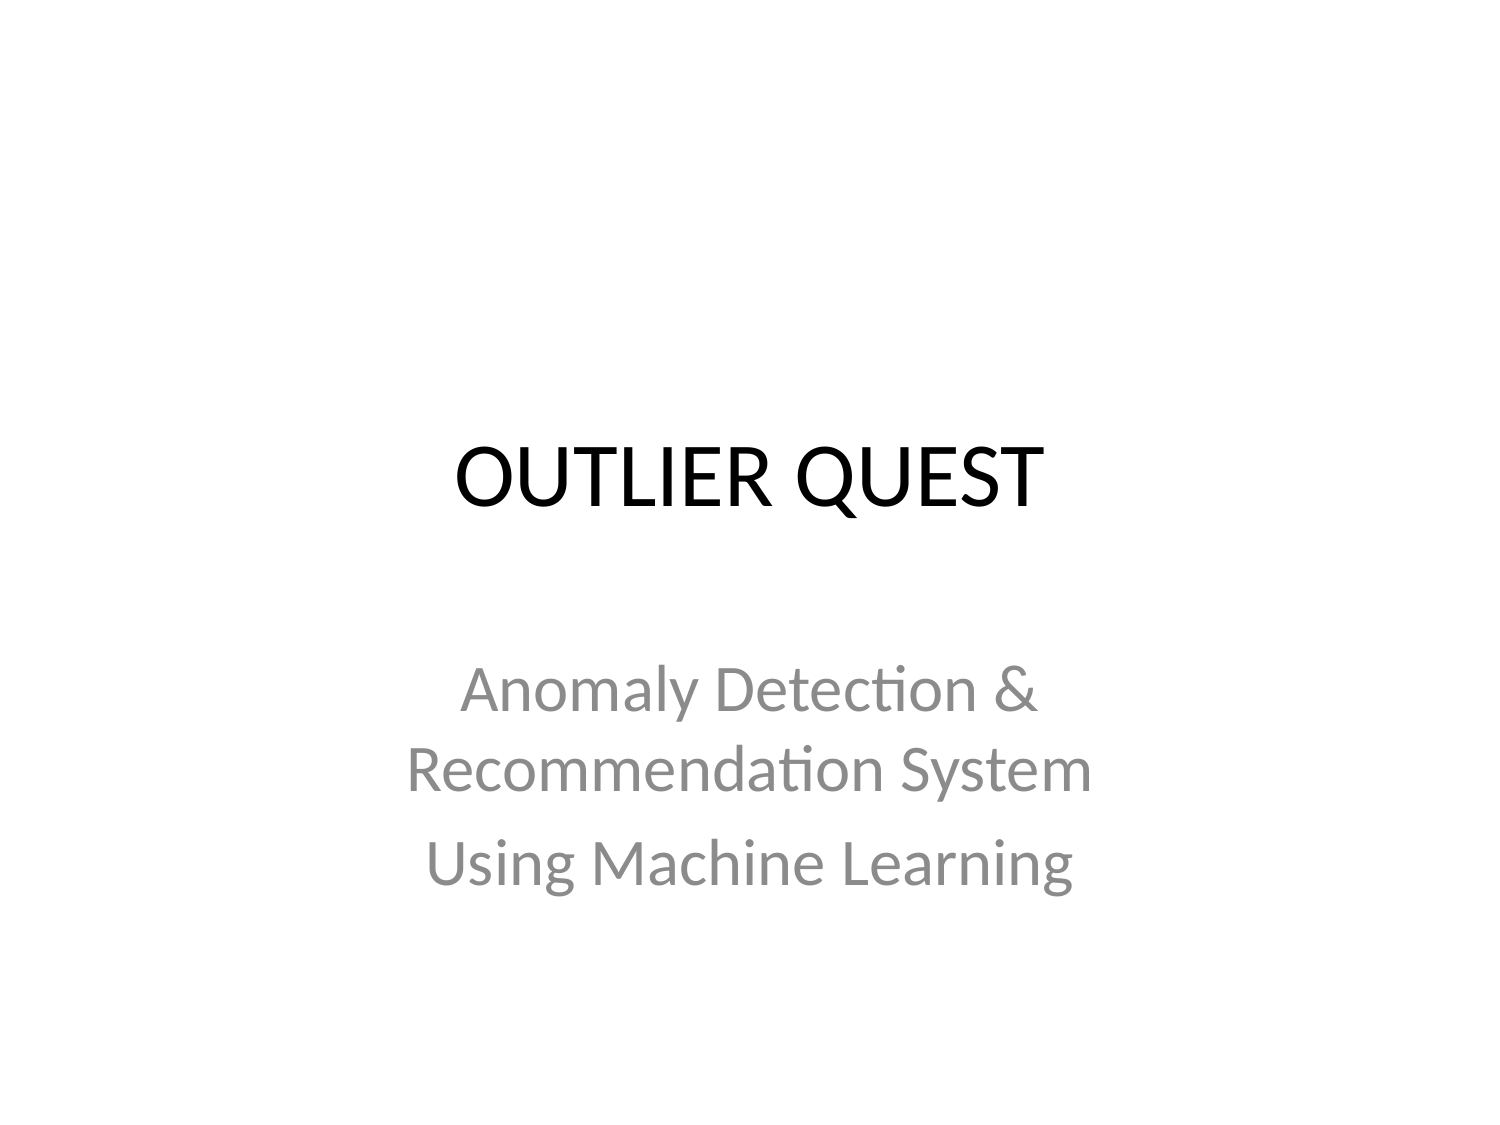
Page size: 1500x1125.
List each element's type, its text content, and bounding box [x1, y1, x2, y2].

title OUTLIER QUEST [112, 349, 1388, 591]
subtitle Anomaly Detection & Recommendation System Using Machine Learning [225, 637, 1275, 925]
